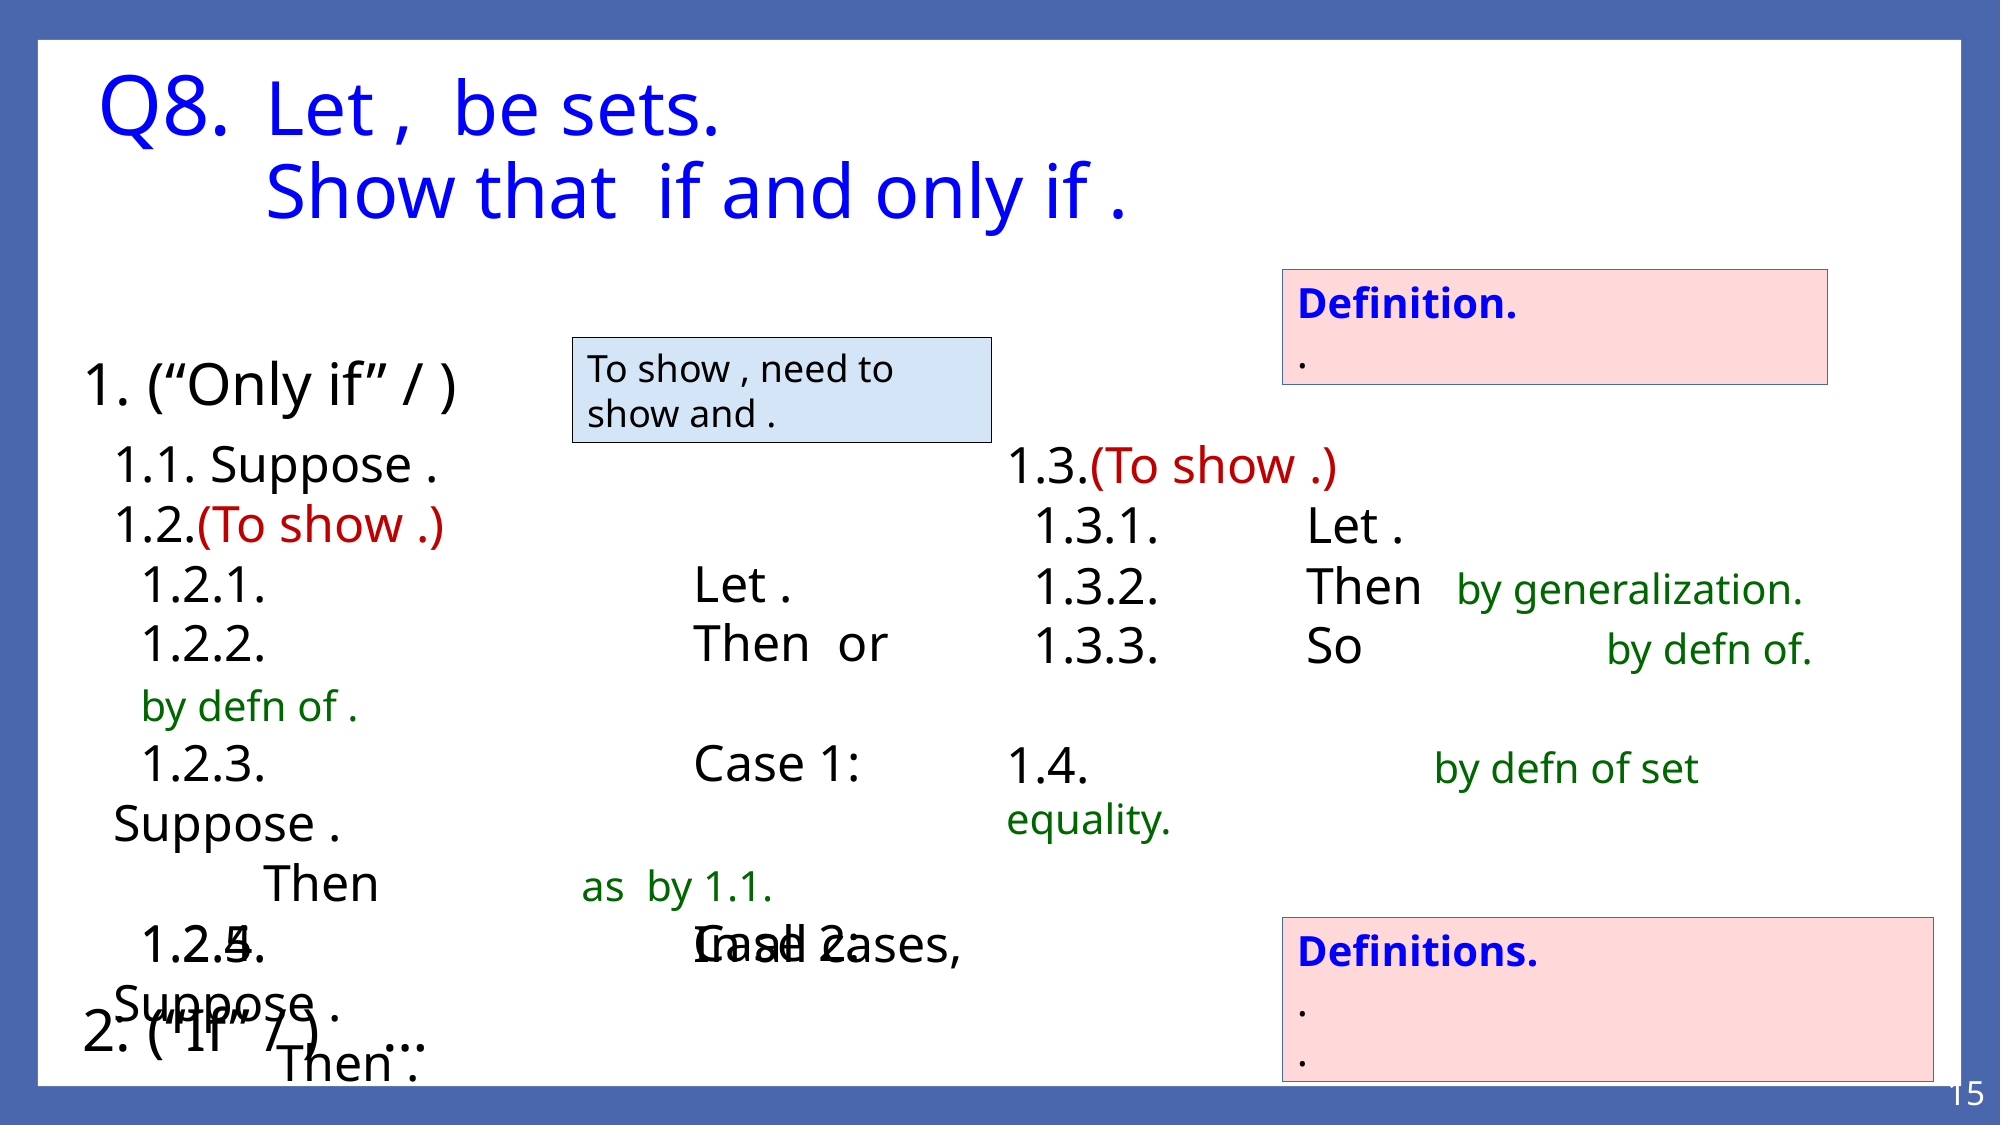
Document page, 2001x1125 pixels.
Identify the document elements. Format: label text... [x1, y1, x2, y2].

slide_number 15 [1720, 1065, 2000, 1125]
